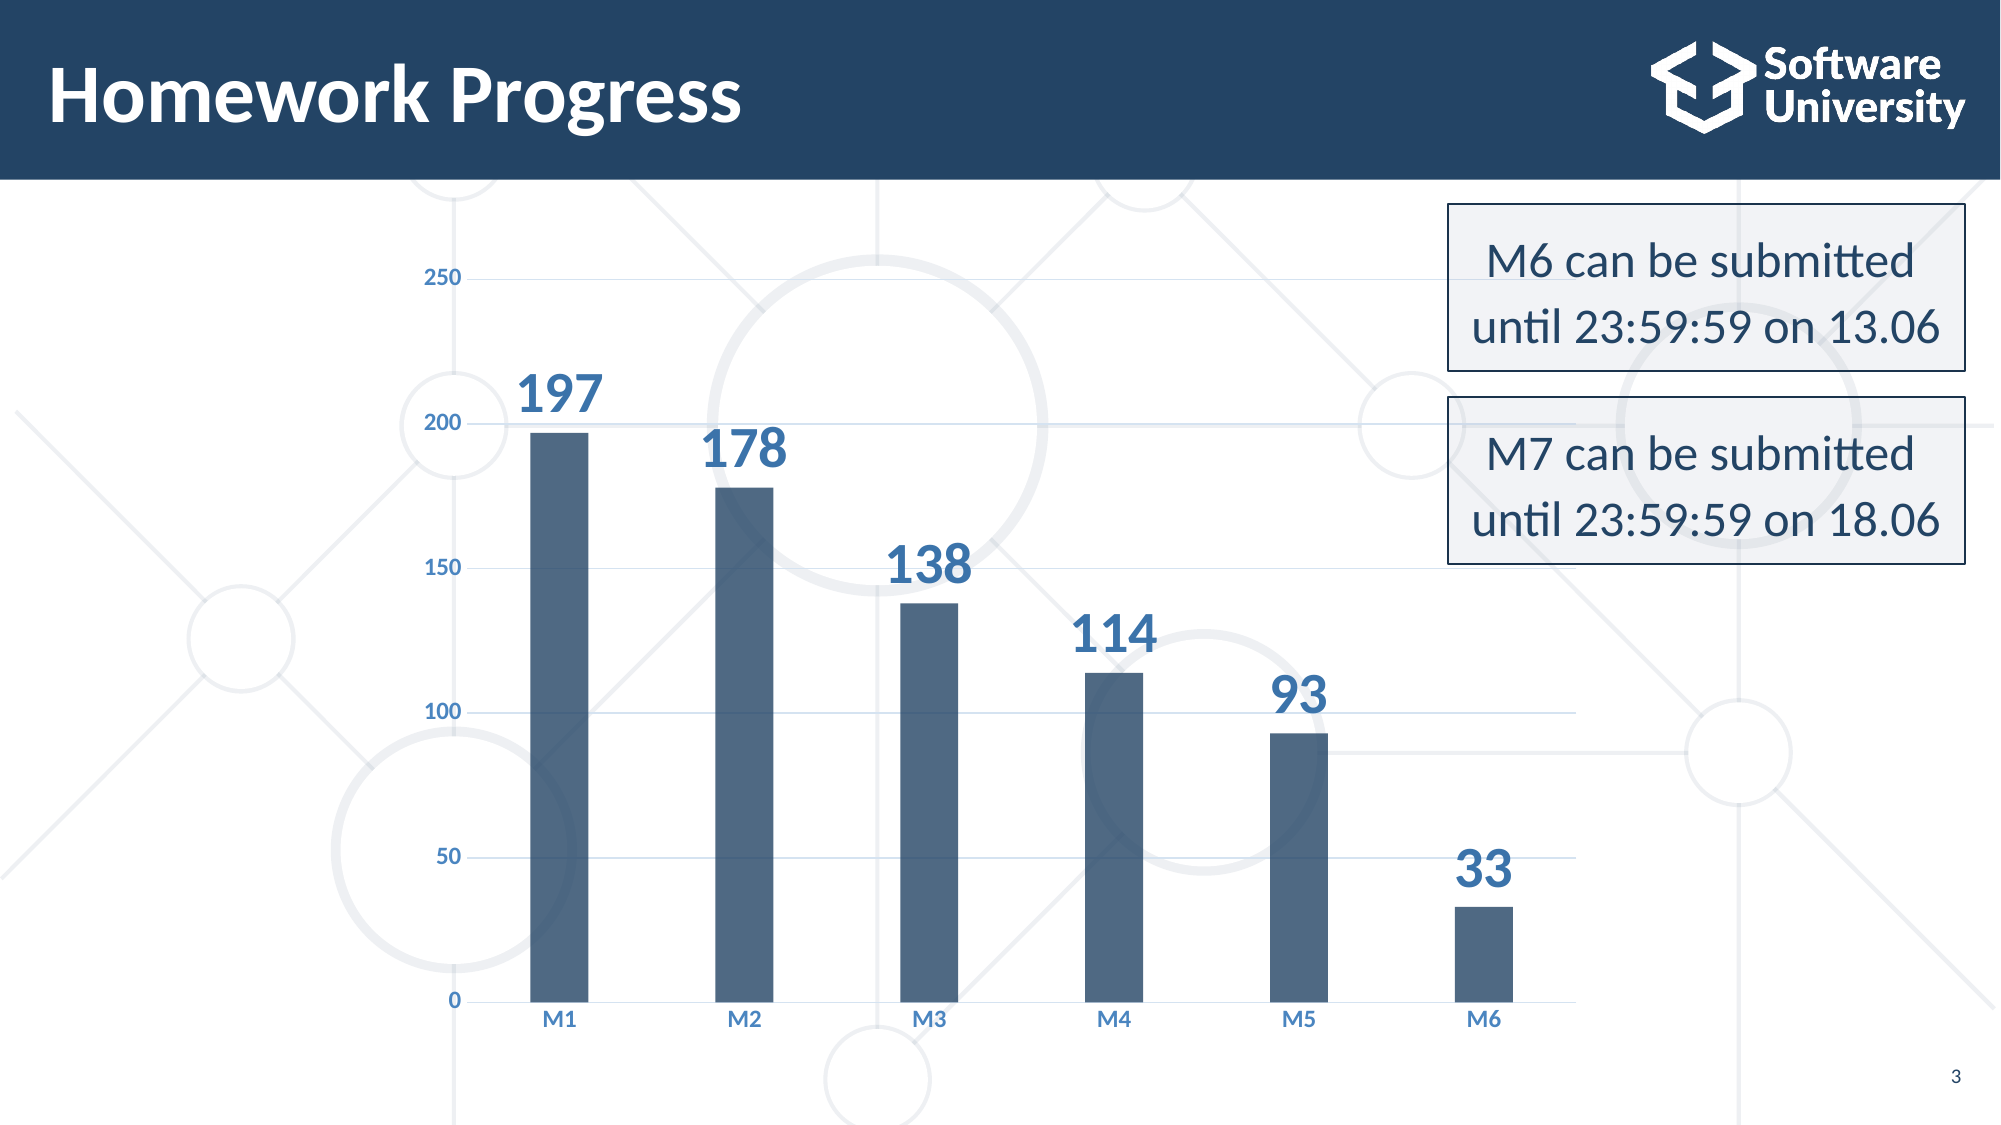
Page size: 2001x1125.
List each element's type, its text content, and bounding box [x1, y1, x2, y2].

text_box M6 can be submitted until 23:59:59 on 13.06 [1447, 203, 1965, 372]
chart [399, 250, 1601, 1050]
text_box M7 can be submitted until 23:59:59 on 18.06 [1605, 396, 1965, 565]
picture [1651, 41, 1966, 134]
title Homework Progress [31, 16, 1625, 162]
slide_number 3 [1896, 1049, 1968, 1101]
